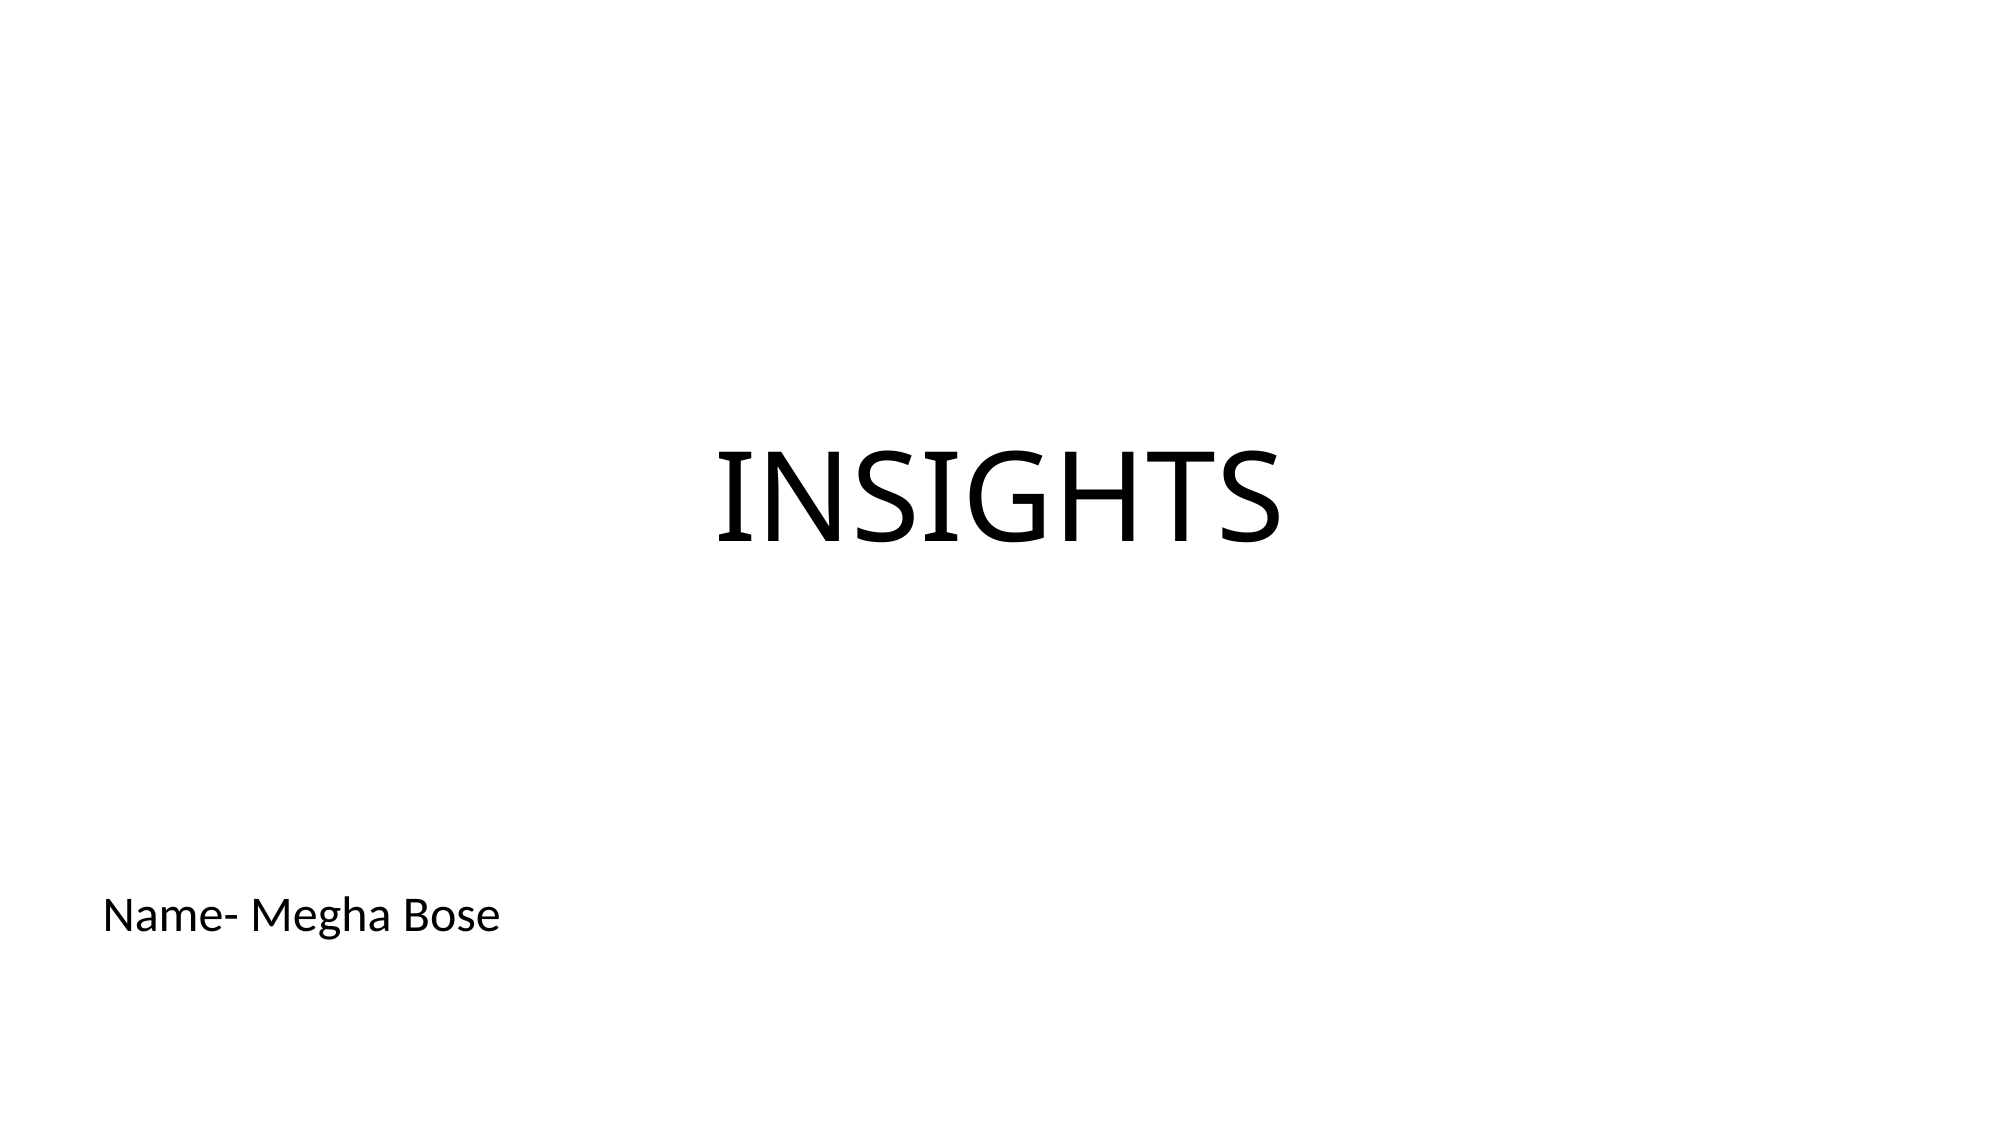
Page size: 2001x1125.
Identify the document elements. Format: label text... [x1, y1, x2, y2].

title INSIGHTS [249, 184, 1750, 576]
subtitle Name- Megha Bose [87, 880, 808, 999]
